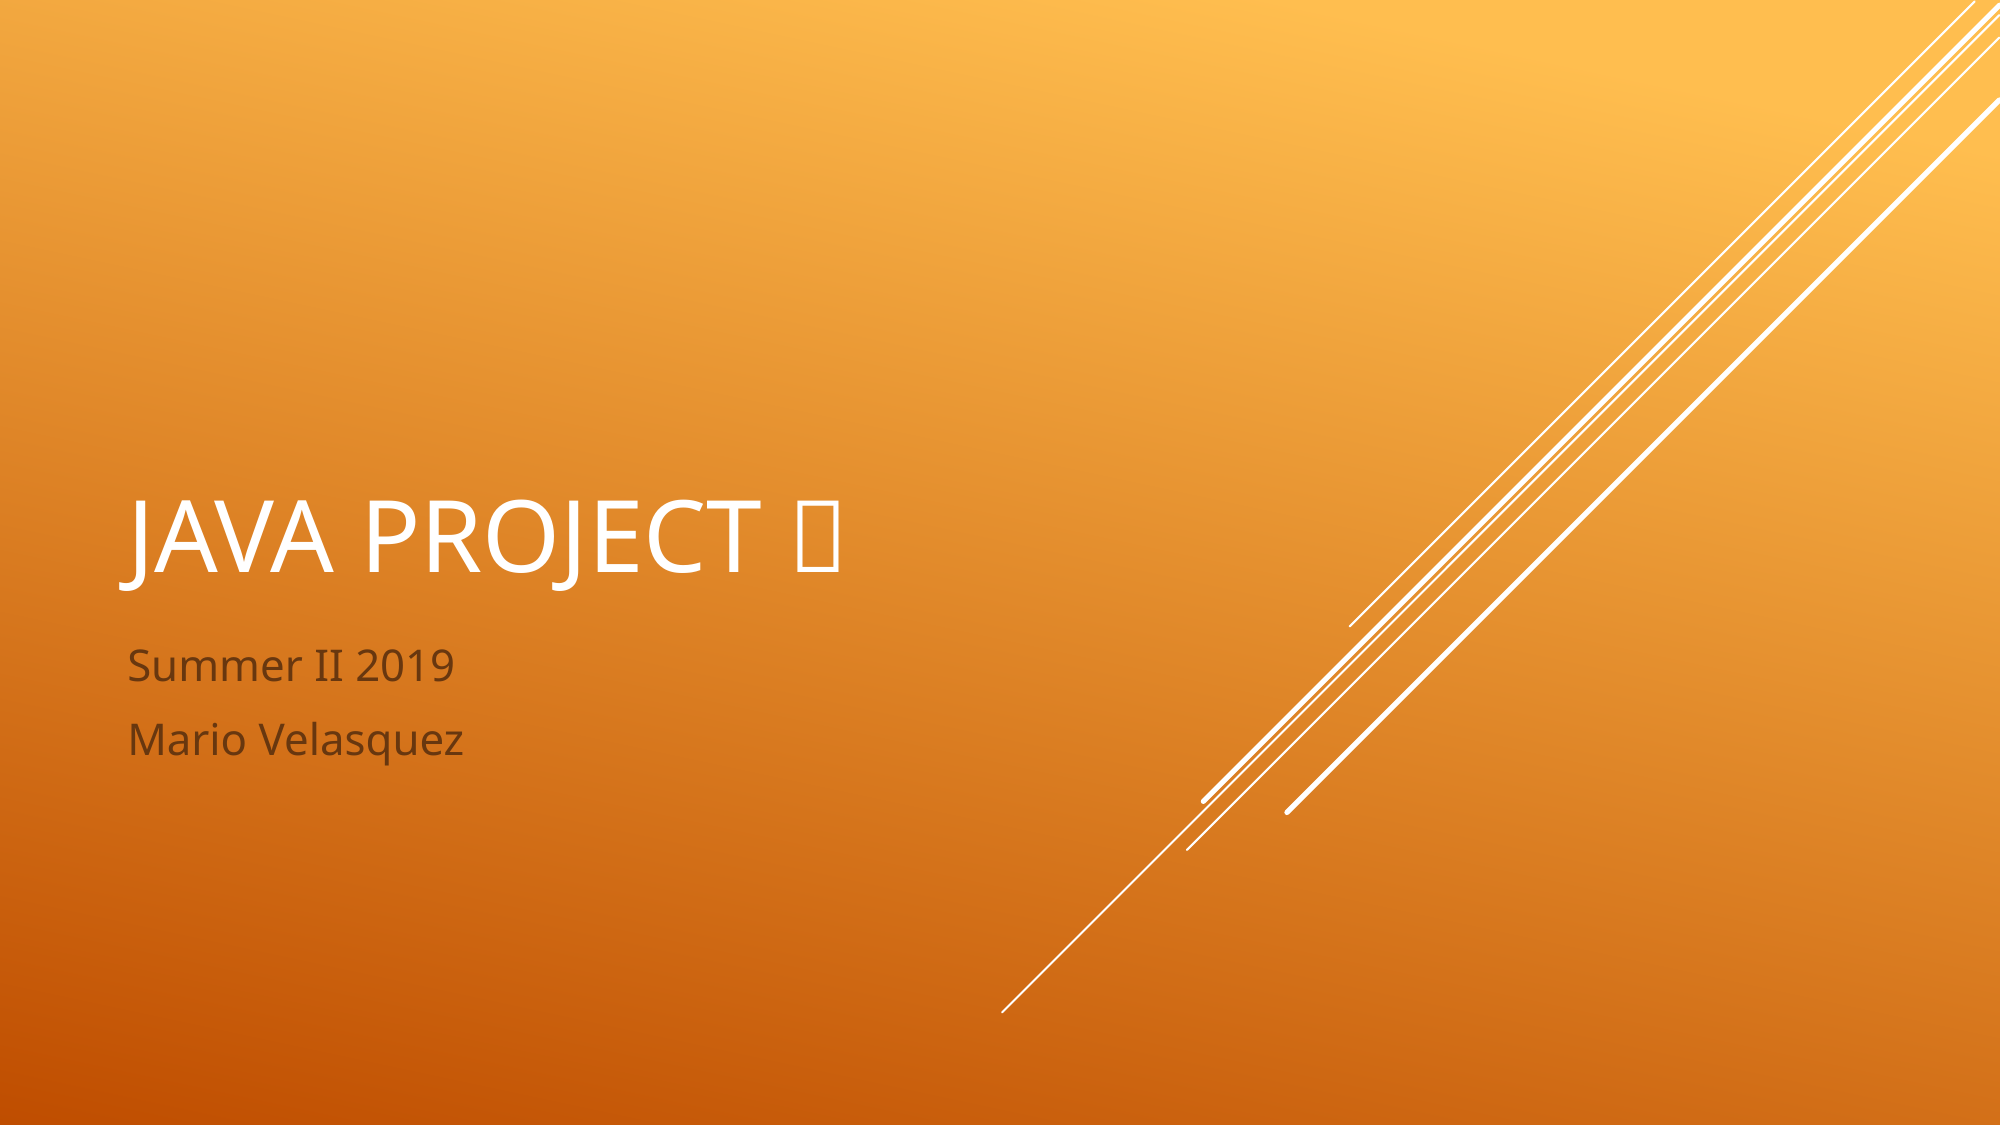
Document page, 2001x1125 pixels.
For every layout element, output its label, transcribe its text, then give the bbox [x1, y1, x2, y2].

title Java project  [112, 112, 1425, 600]
subtitle Summer II 2019 Mario Velasquez [112, 630, 1163, 950]
